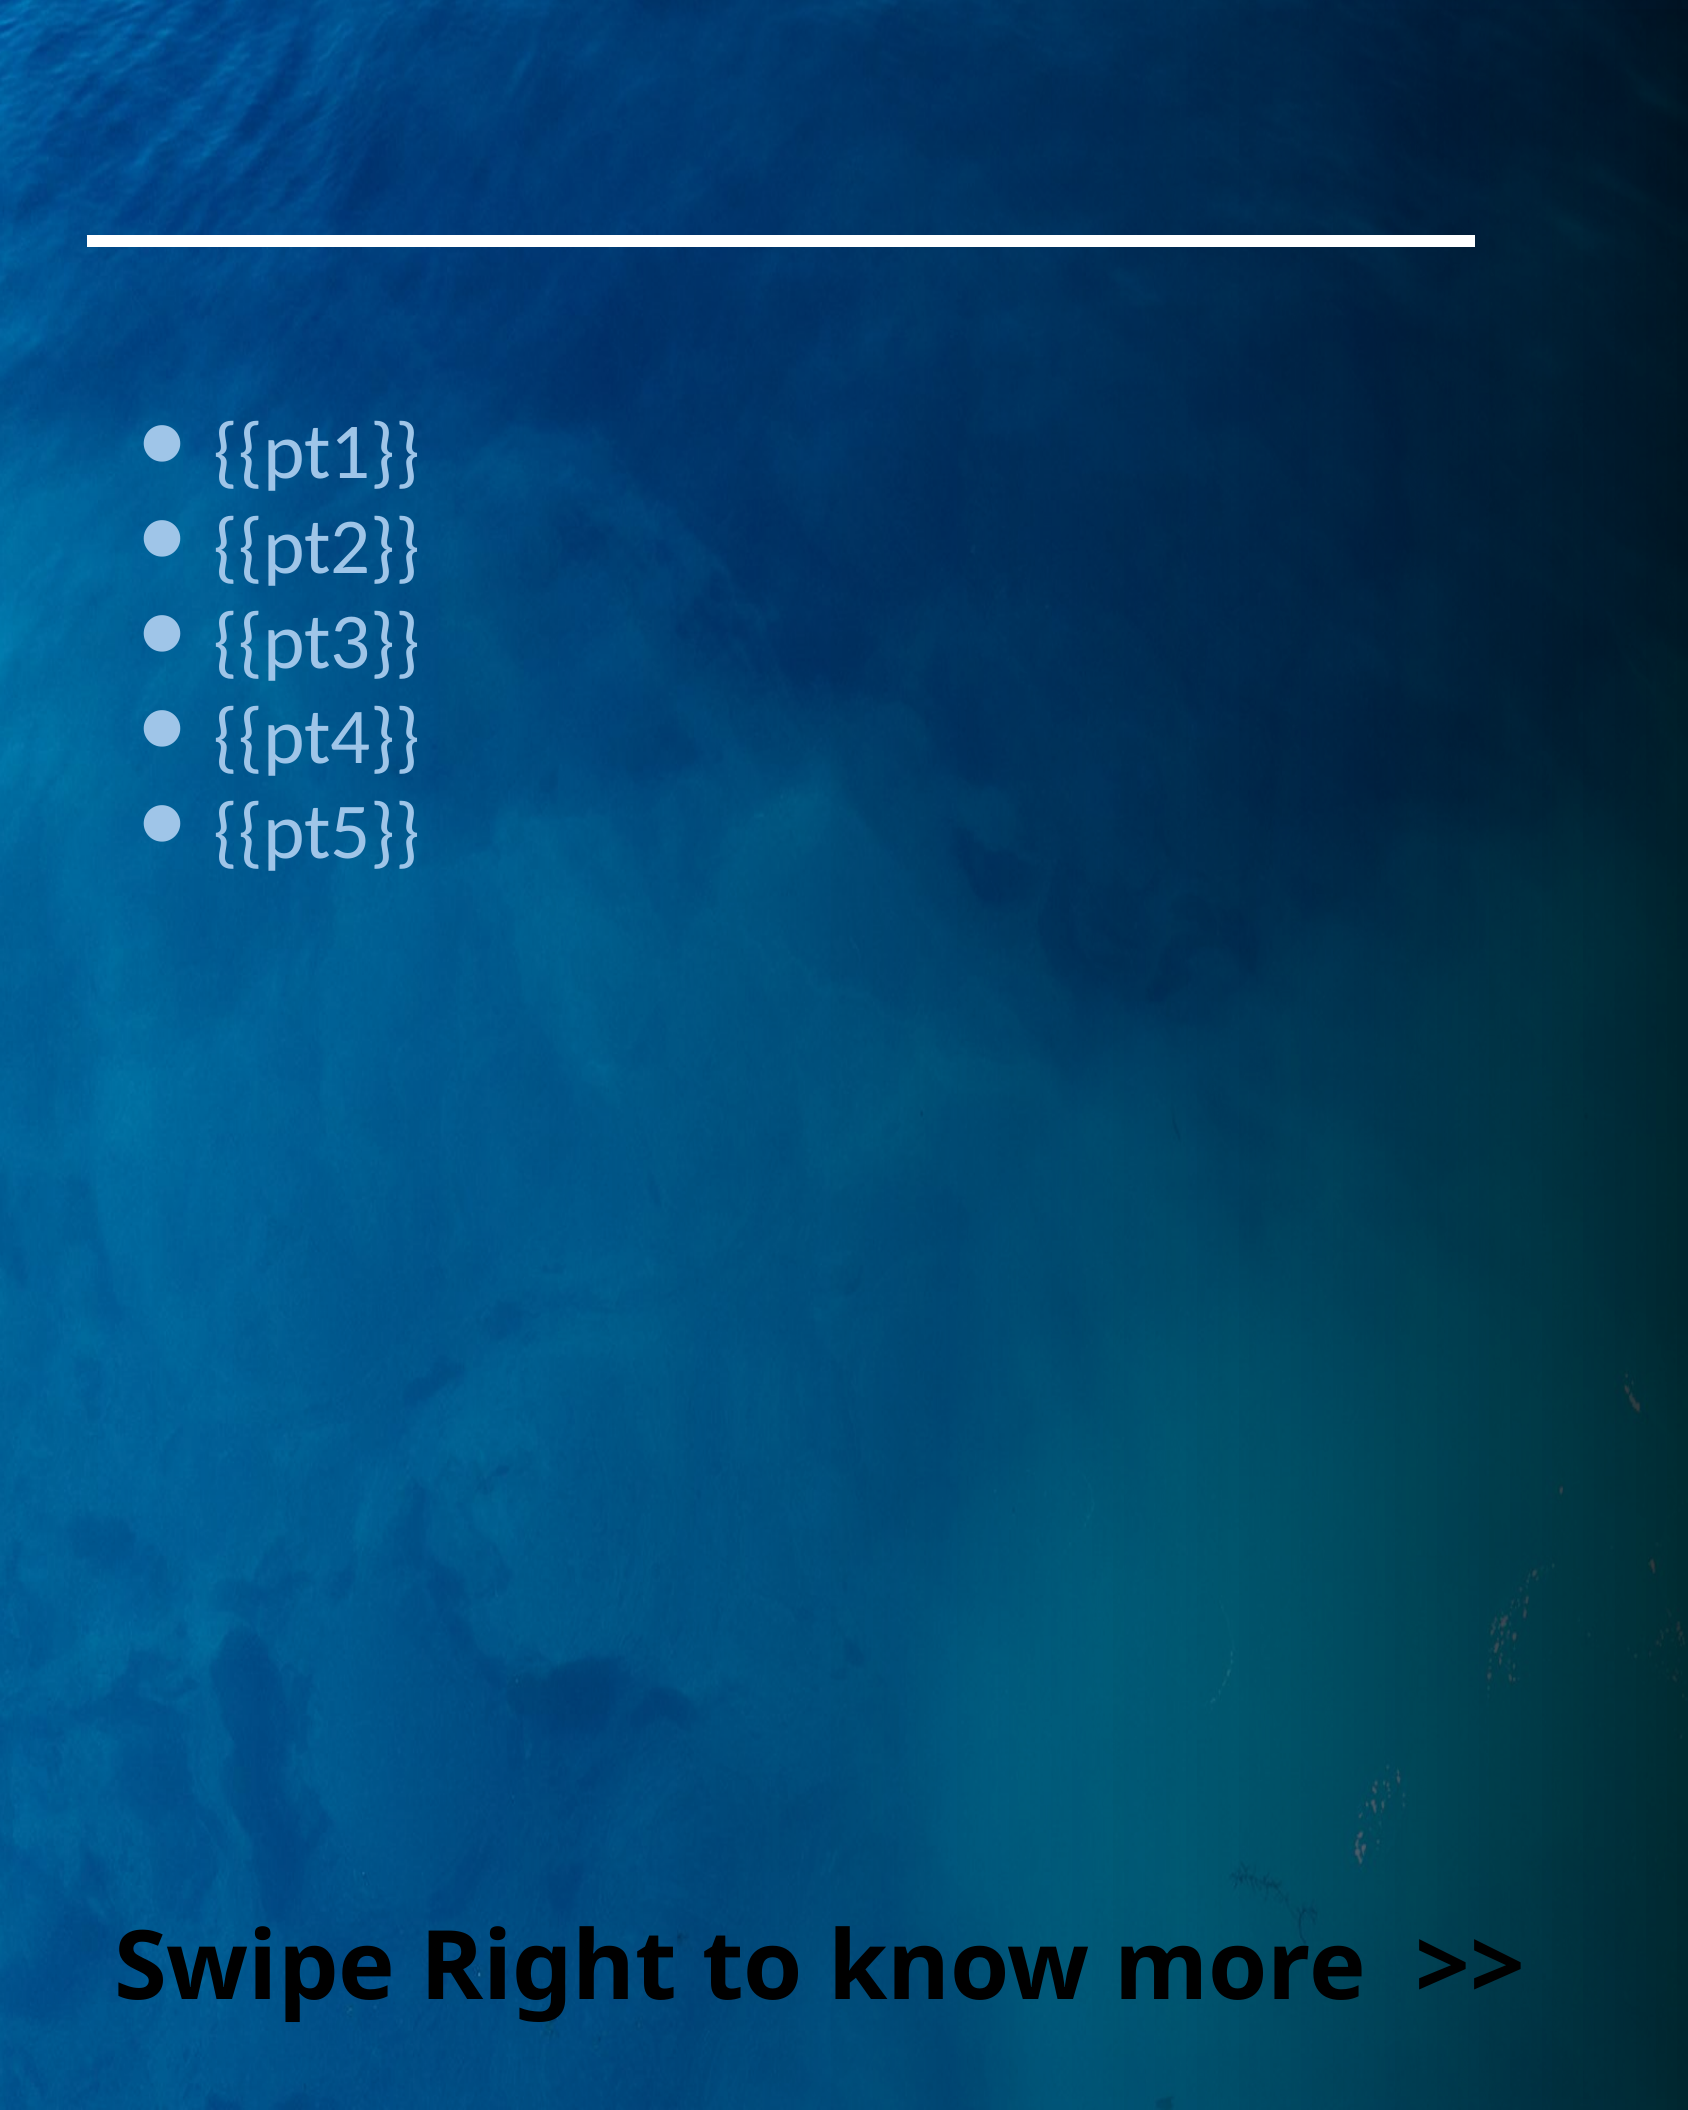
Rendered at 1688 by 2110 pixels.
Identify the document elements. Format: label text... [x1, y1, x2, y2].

text_box {{pt1}} {{pt2}} {{pt3}} {{pt4}} {{pt5}} [123, 383, 1565, 1607]
text_box [0, 0, 1688, 2110]
text_box Swipe Right to know more >> [59, 1857, 1556, 2019]
text_box [149, 163, 1591, 285]
